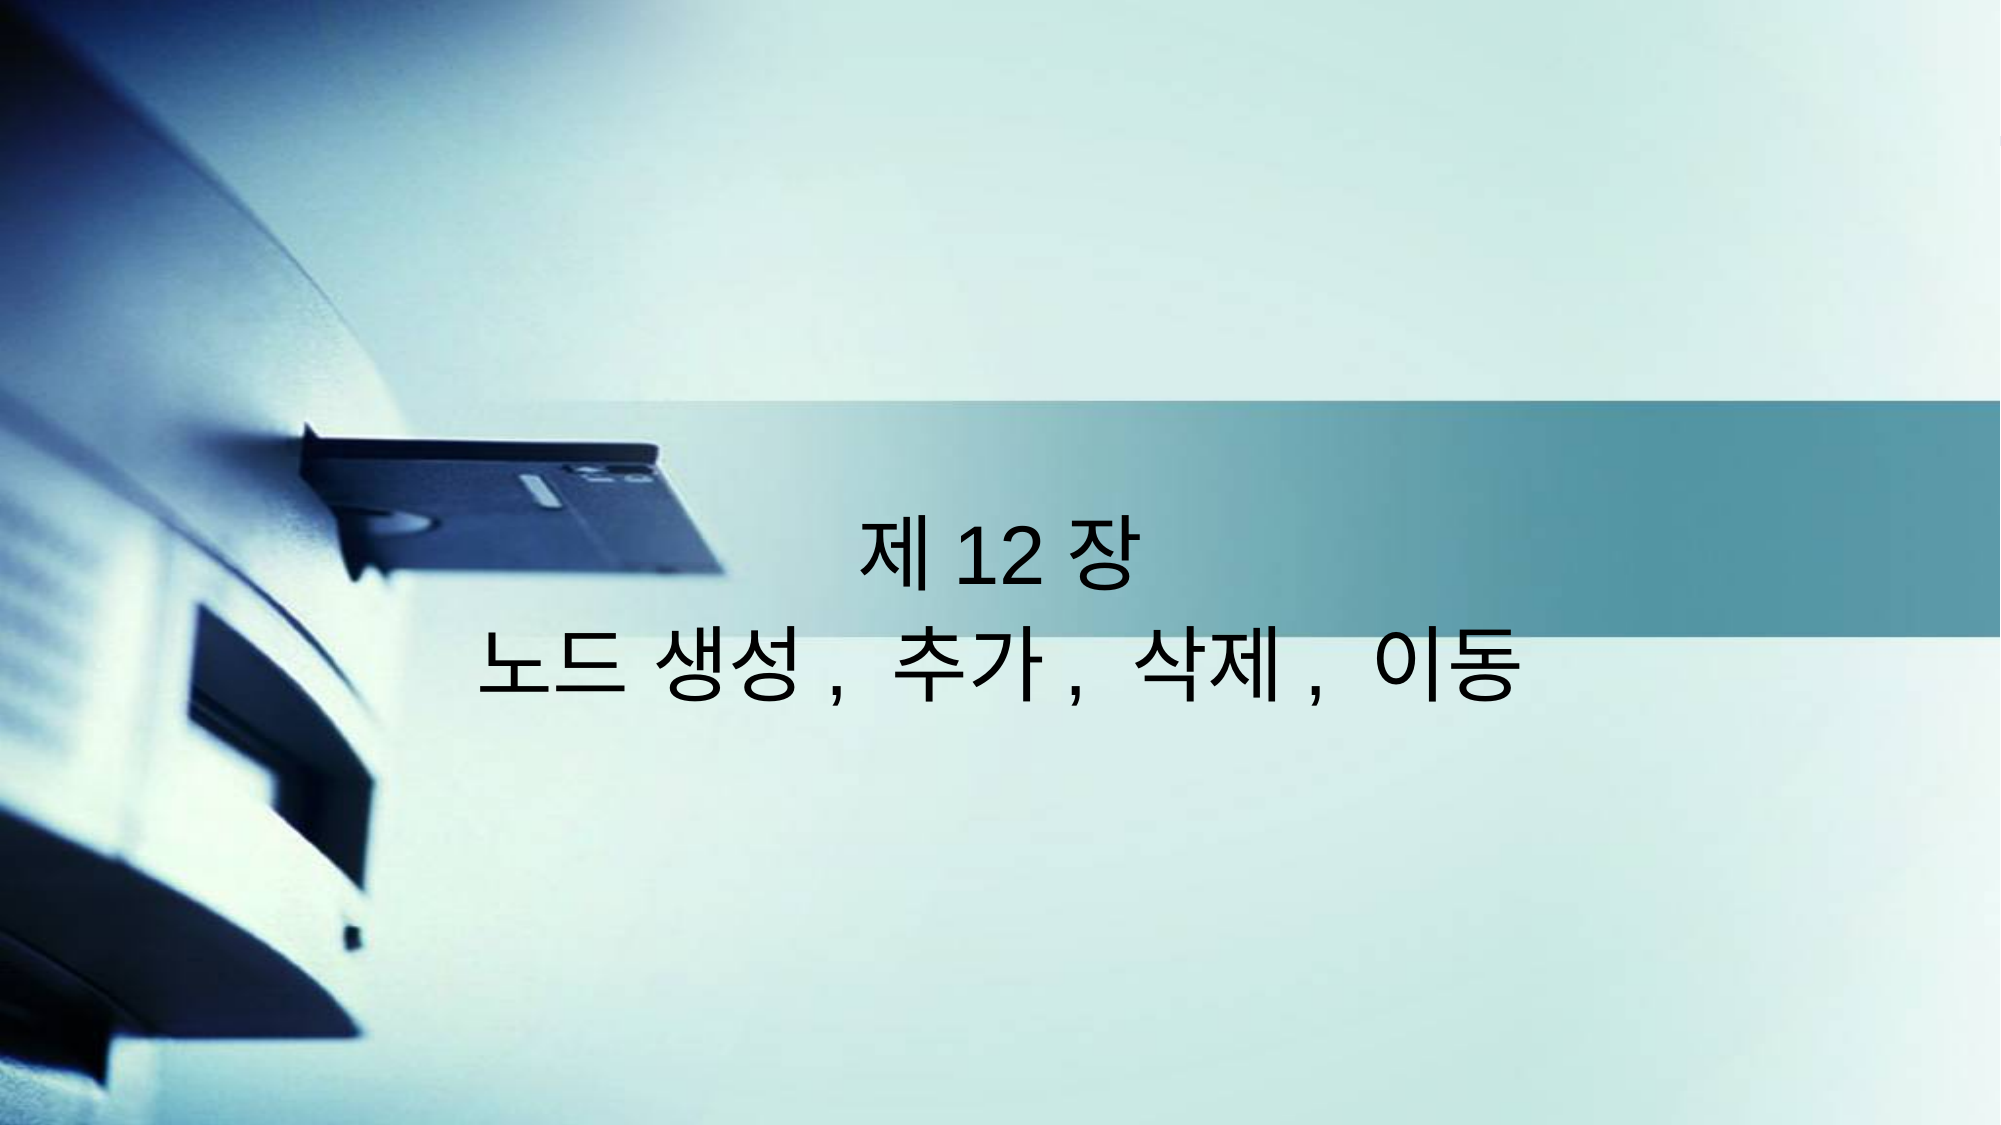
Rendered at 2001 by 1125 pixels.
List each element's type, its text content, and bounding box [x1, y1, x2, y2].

picture [0, 0, 2000, 1125]
subtitle 제12장 노드 생성, 추가, 삭제, 이동 [249, 505, 1750, 778]
